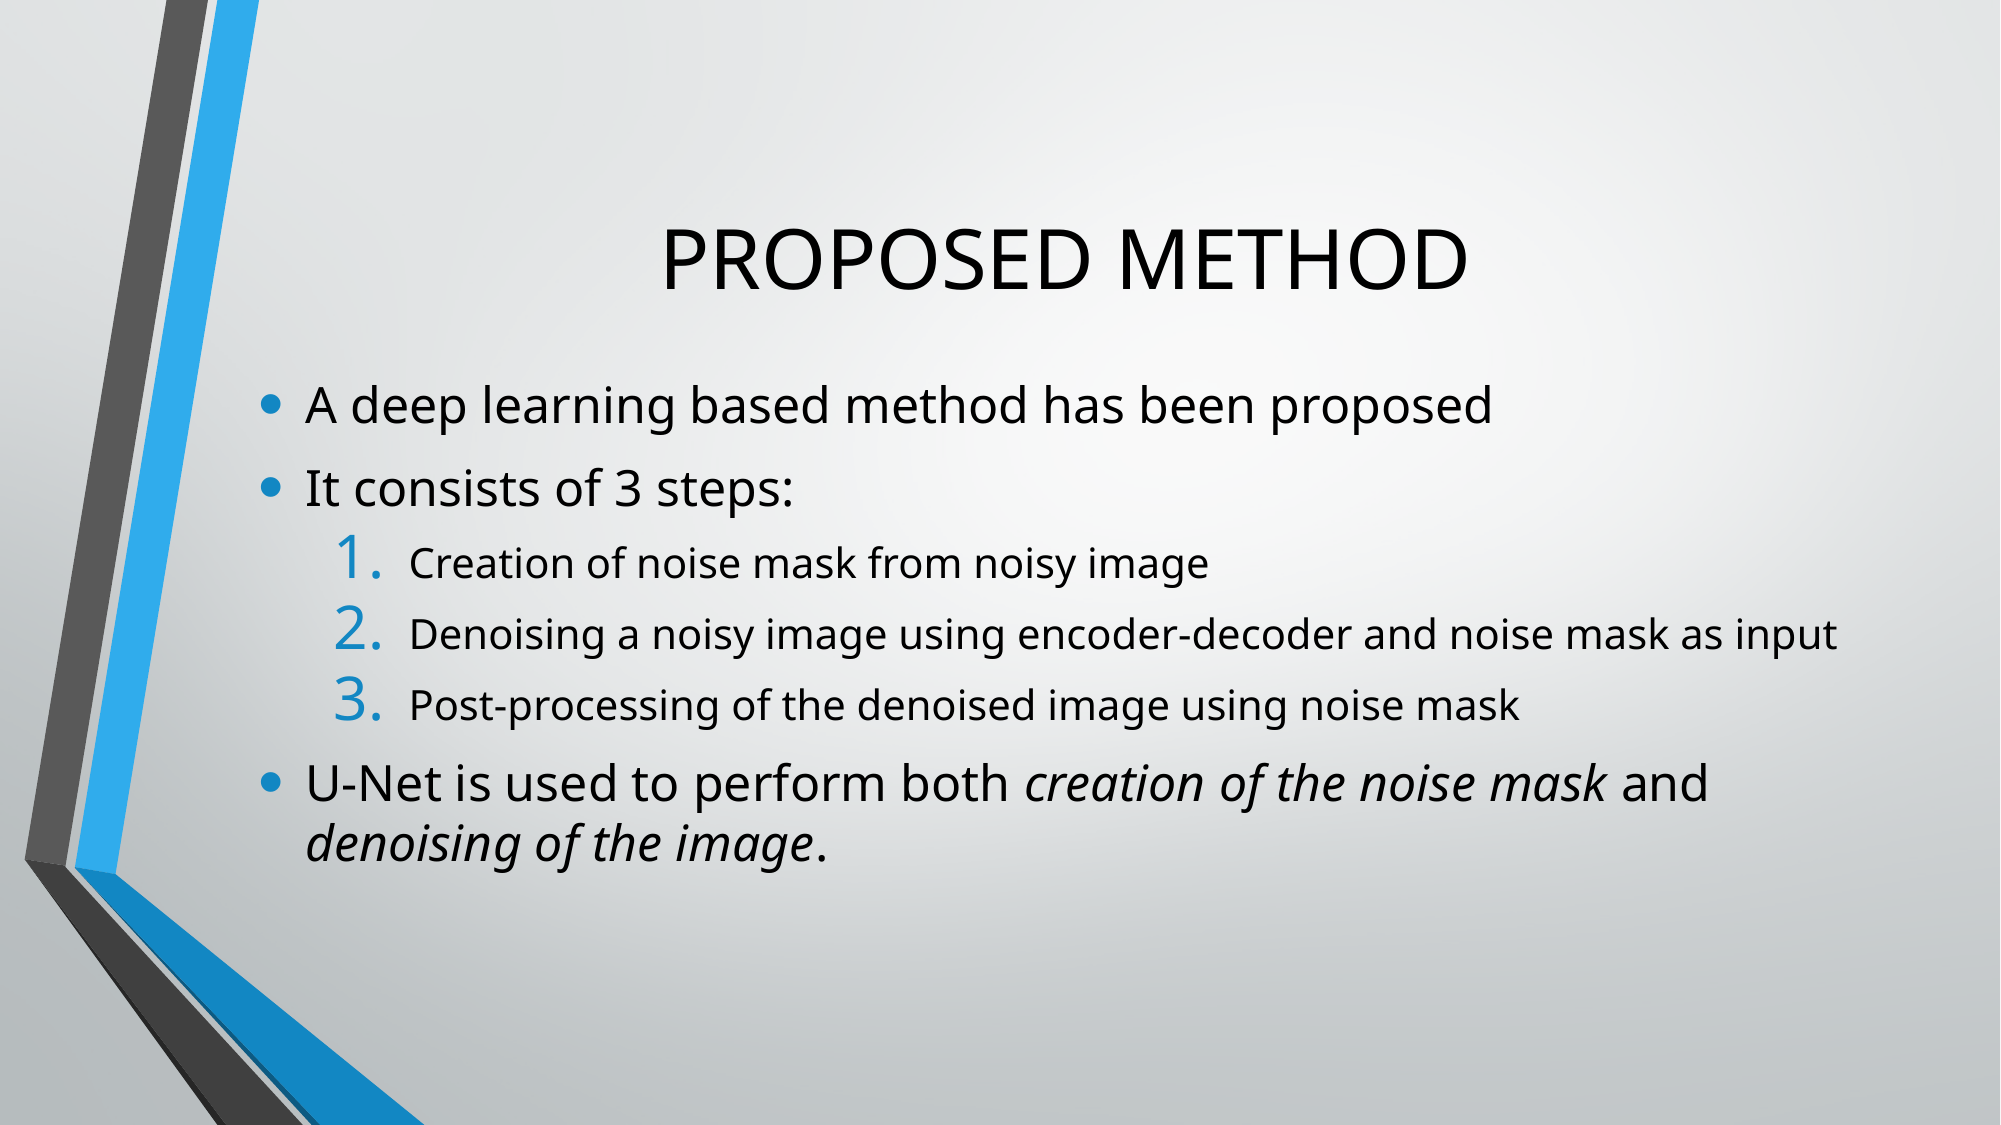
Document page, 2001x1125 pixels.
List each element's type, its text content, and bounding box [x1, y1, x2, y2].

title PROPOSED METHOD [243, 112, 1887, 366]
list A deep learning based method has been proposed It consists of 3 steps: Creation of noise mask from noisy image Denoising a noisy image using encoder-decoder and noise mask as input Post-processing of the denoised image using noise mask U-Net is used to perform both creation of the noise mask and denoising of the image. [243, 366, 1887, 950]
